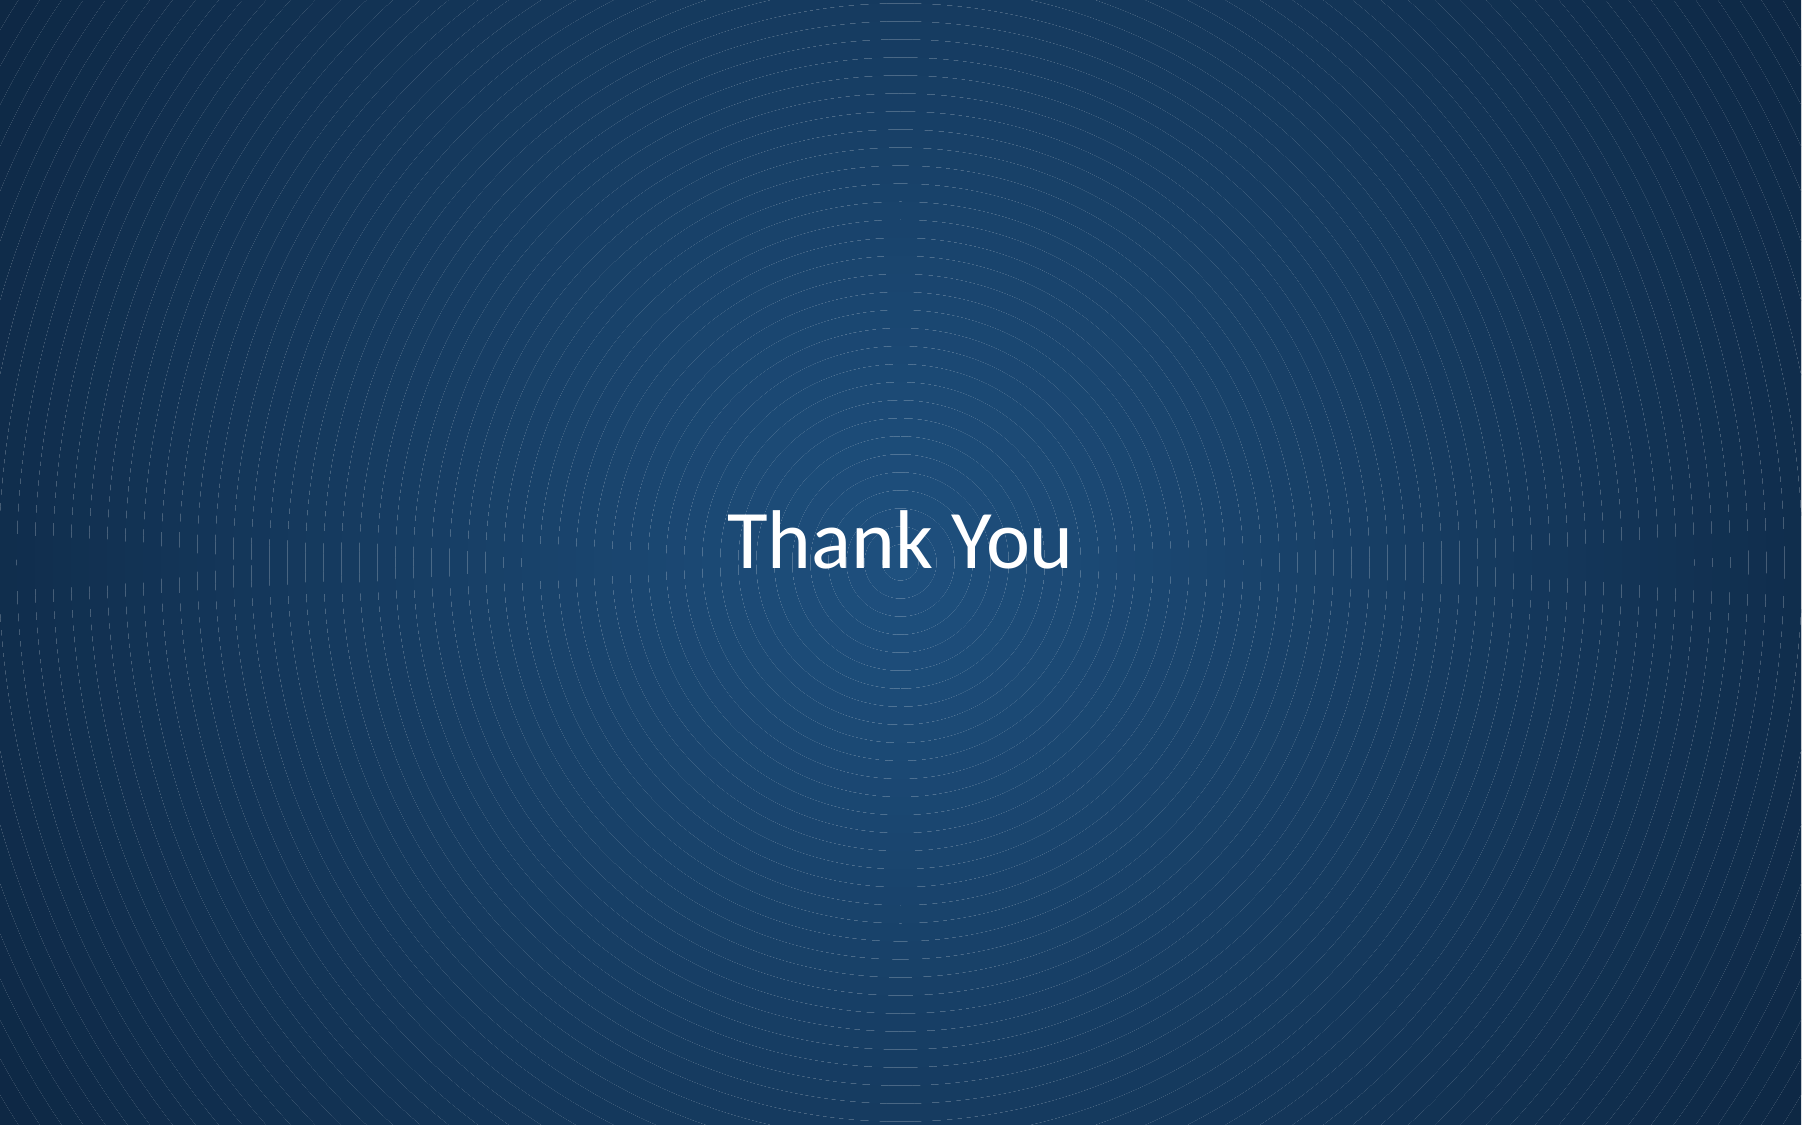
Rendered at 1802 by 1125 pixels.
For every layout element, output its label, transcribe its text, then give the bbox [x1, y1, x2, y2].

title Thank You [163, 314, 1638, 757]
